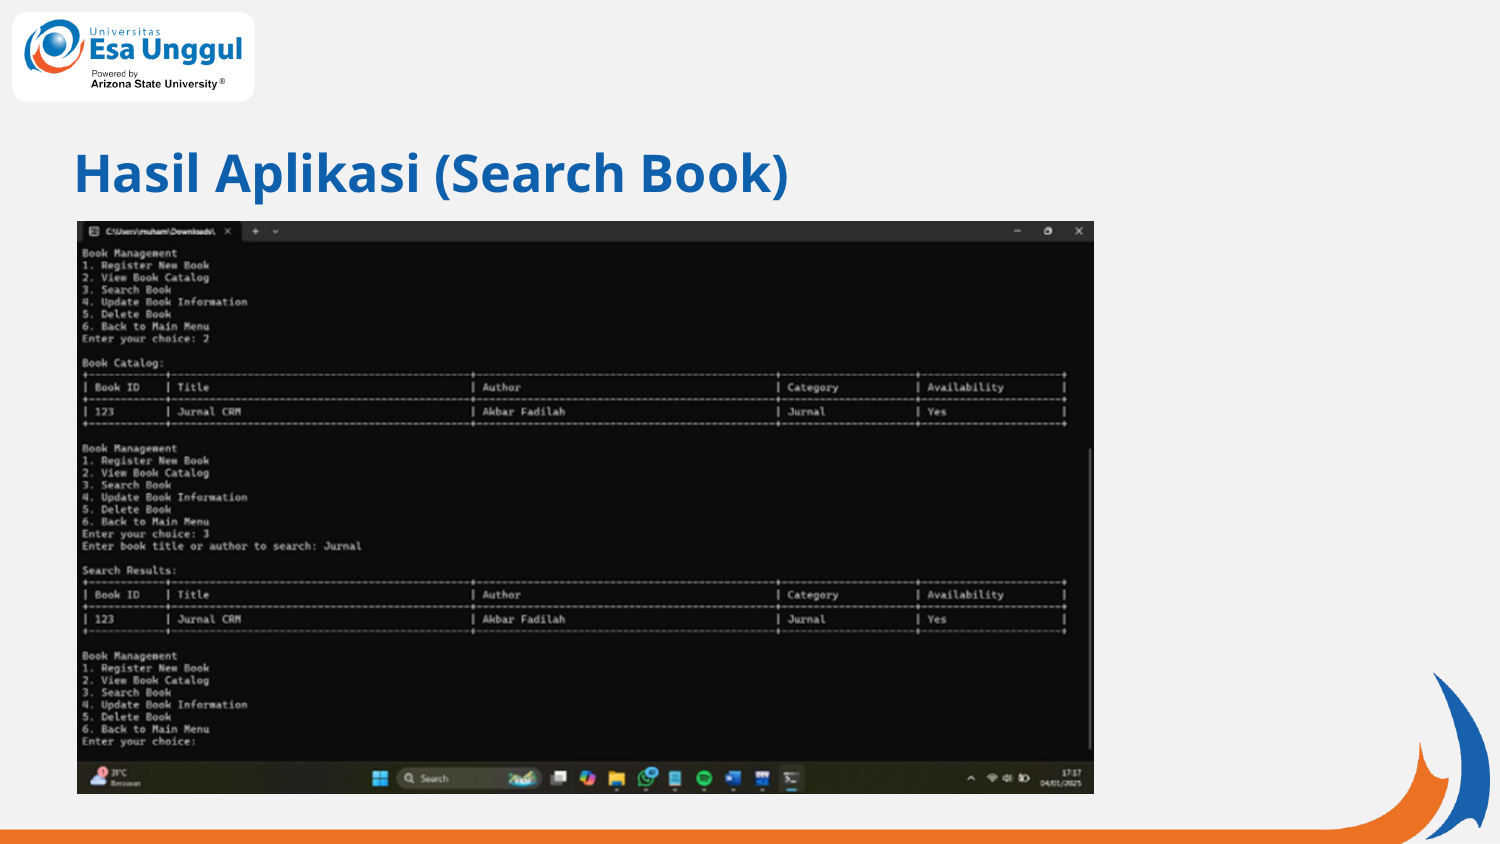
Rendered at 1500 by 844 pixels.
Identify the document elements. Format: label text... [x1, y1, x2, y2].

picture [0, 220, 1490, 844]
title Hasil Aplikasi (Search Book) [61, 130, 1417, 222]
picture [18, 11, 249, 98]
